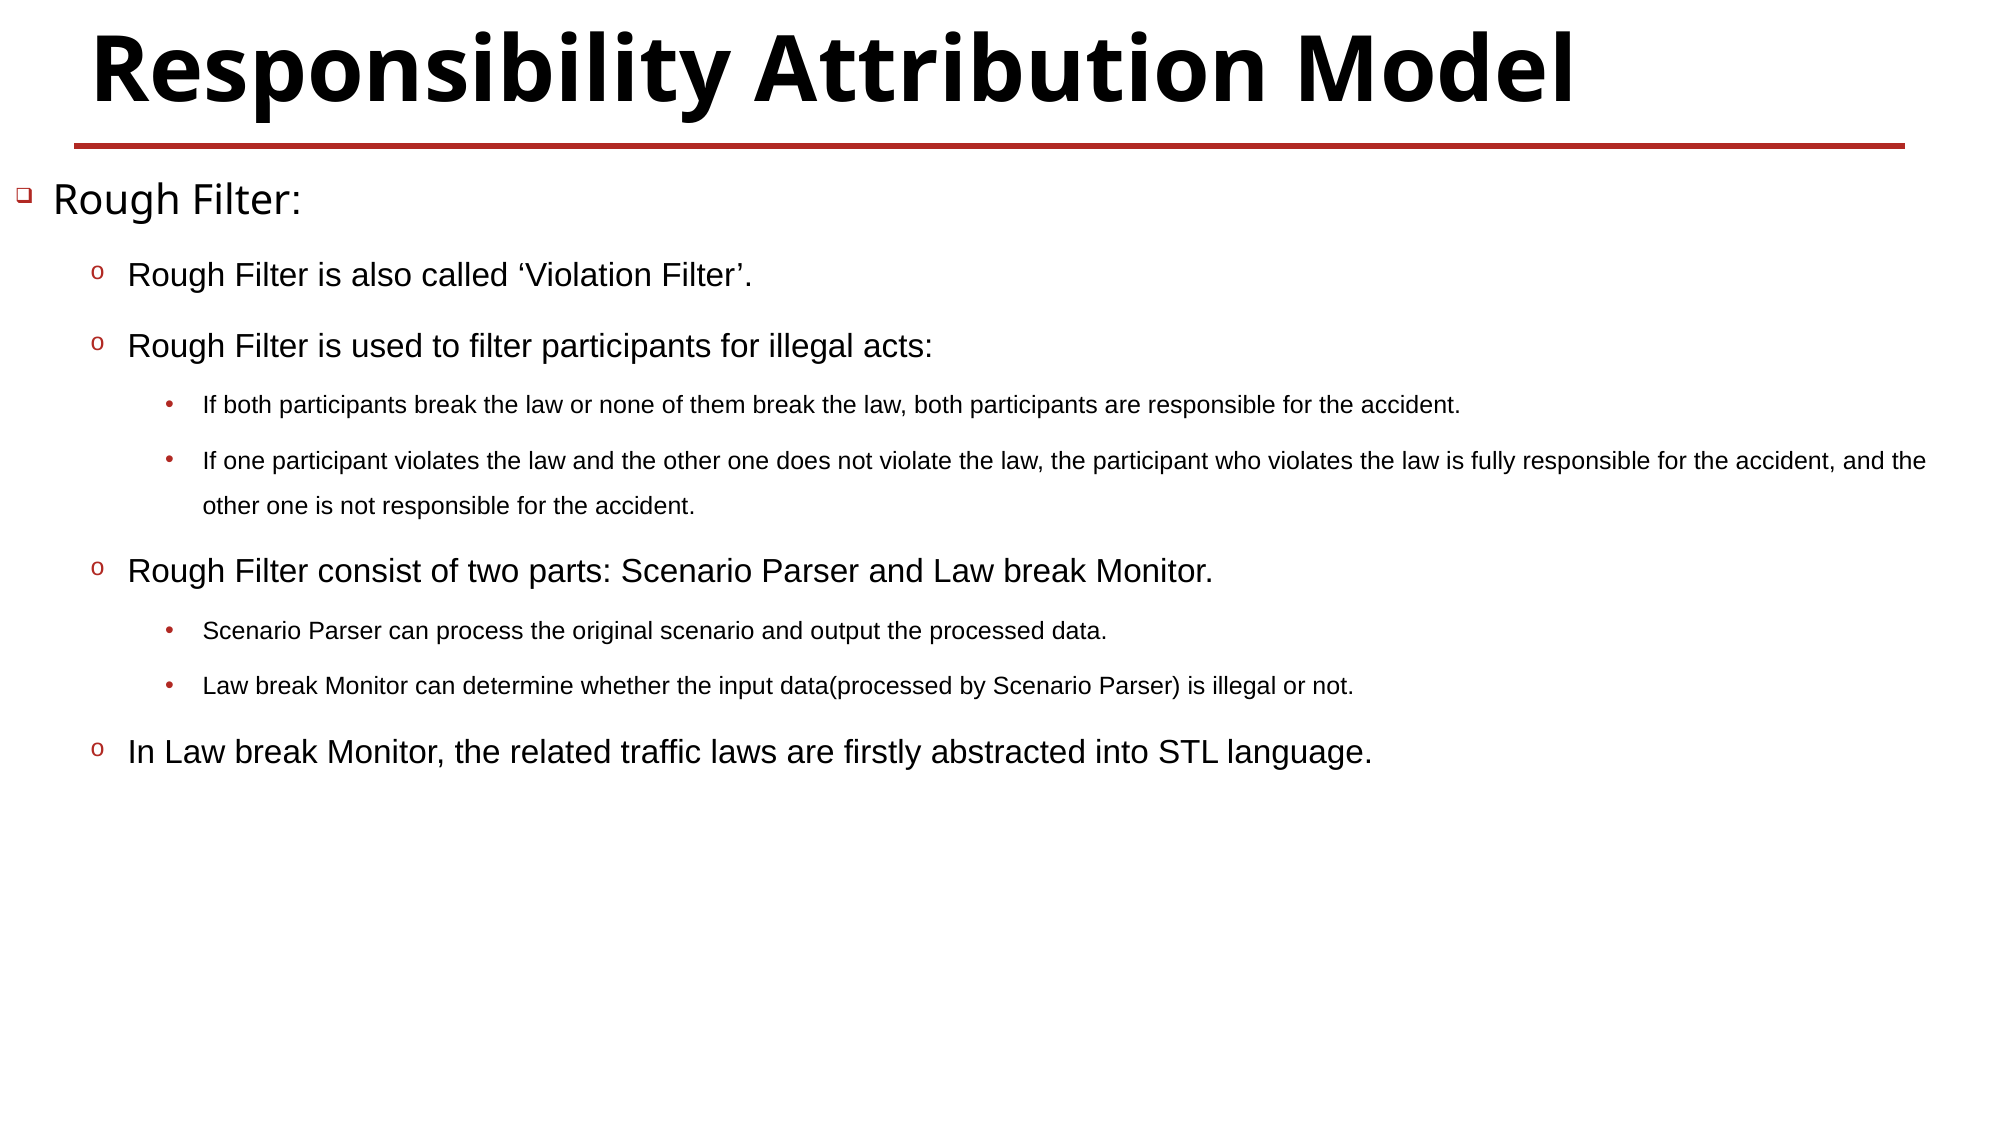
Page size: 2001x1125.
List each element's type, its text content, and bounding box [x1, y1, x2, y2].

list Rough Filter: Rough Filter is also called ‘Violation Filter’. Rough Filter is used to filter participants for illegal acts: If both participants break the law or none of them break the law, both participants are responsible for the accident. If one participant violates the law and the other one does not violate the law, the participant who violates the law is fully responsible for the accident, and the other one is not responsible for the accident. Rough Filter consist of two parts: Scenario Parser and Law break Monitor. Scenario Parser can process the original scenario and output the processed data. Law break Monitor can determine whether the input data(processed by Scenario Parser) is illegal or not. In Law break Monitor, the related traffic laws are firstly abstracted into STL language. [0, 170, 2000, 1018]
title Responsibility Attribution Model [74, 0, 1906, 144]
